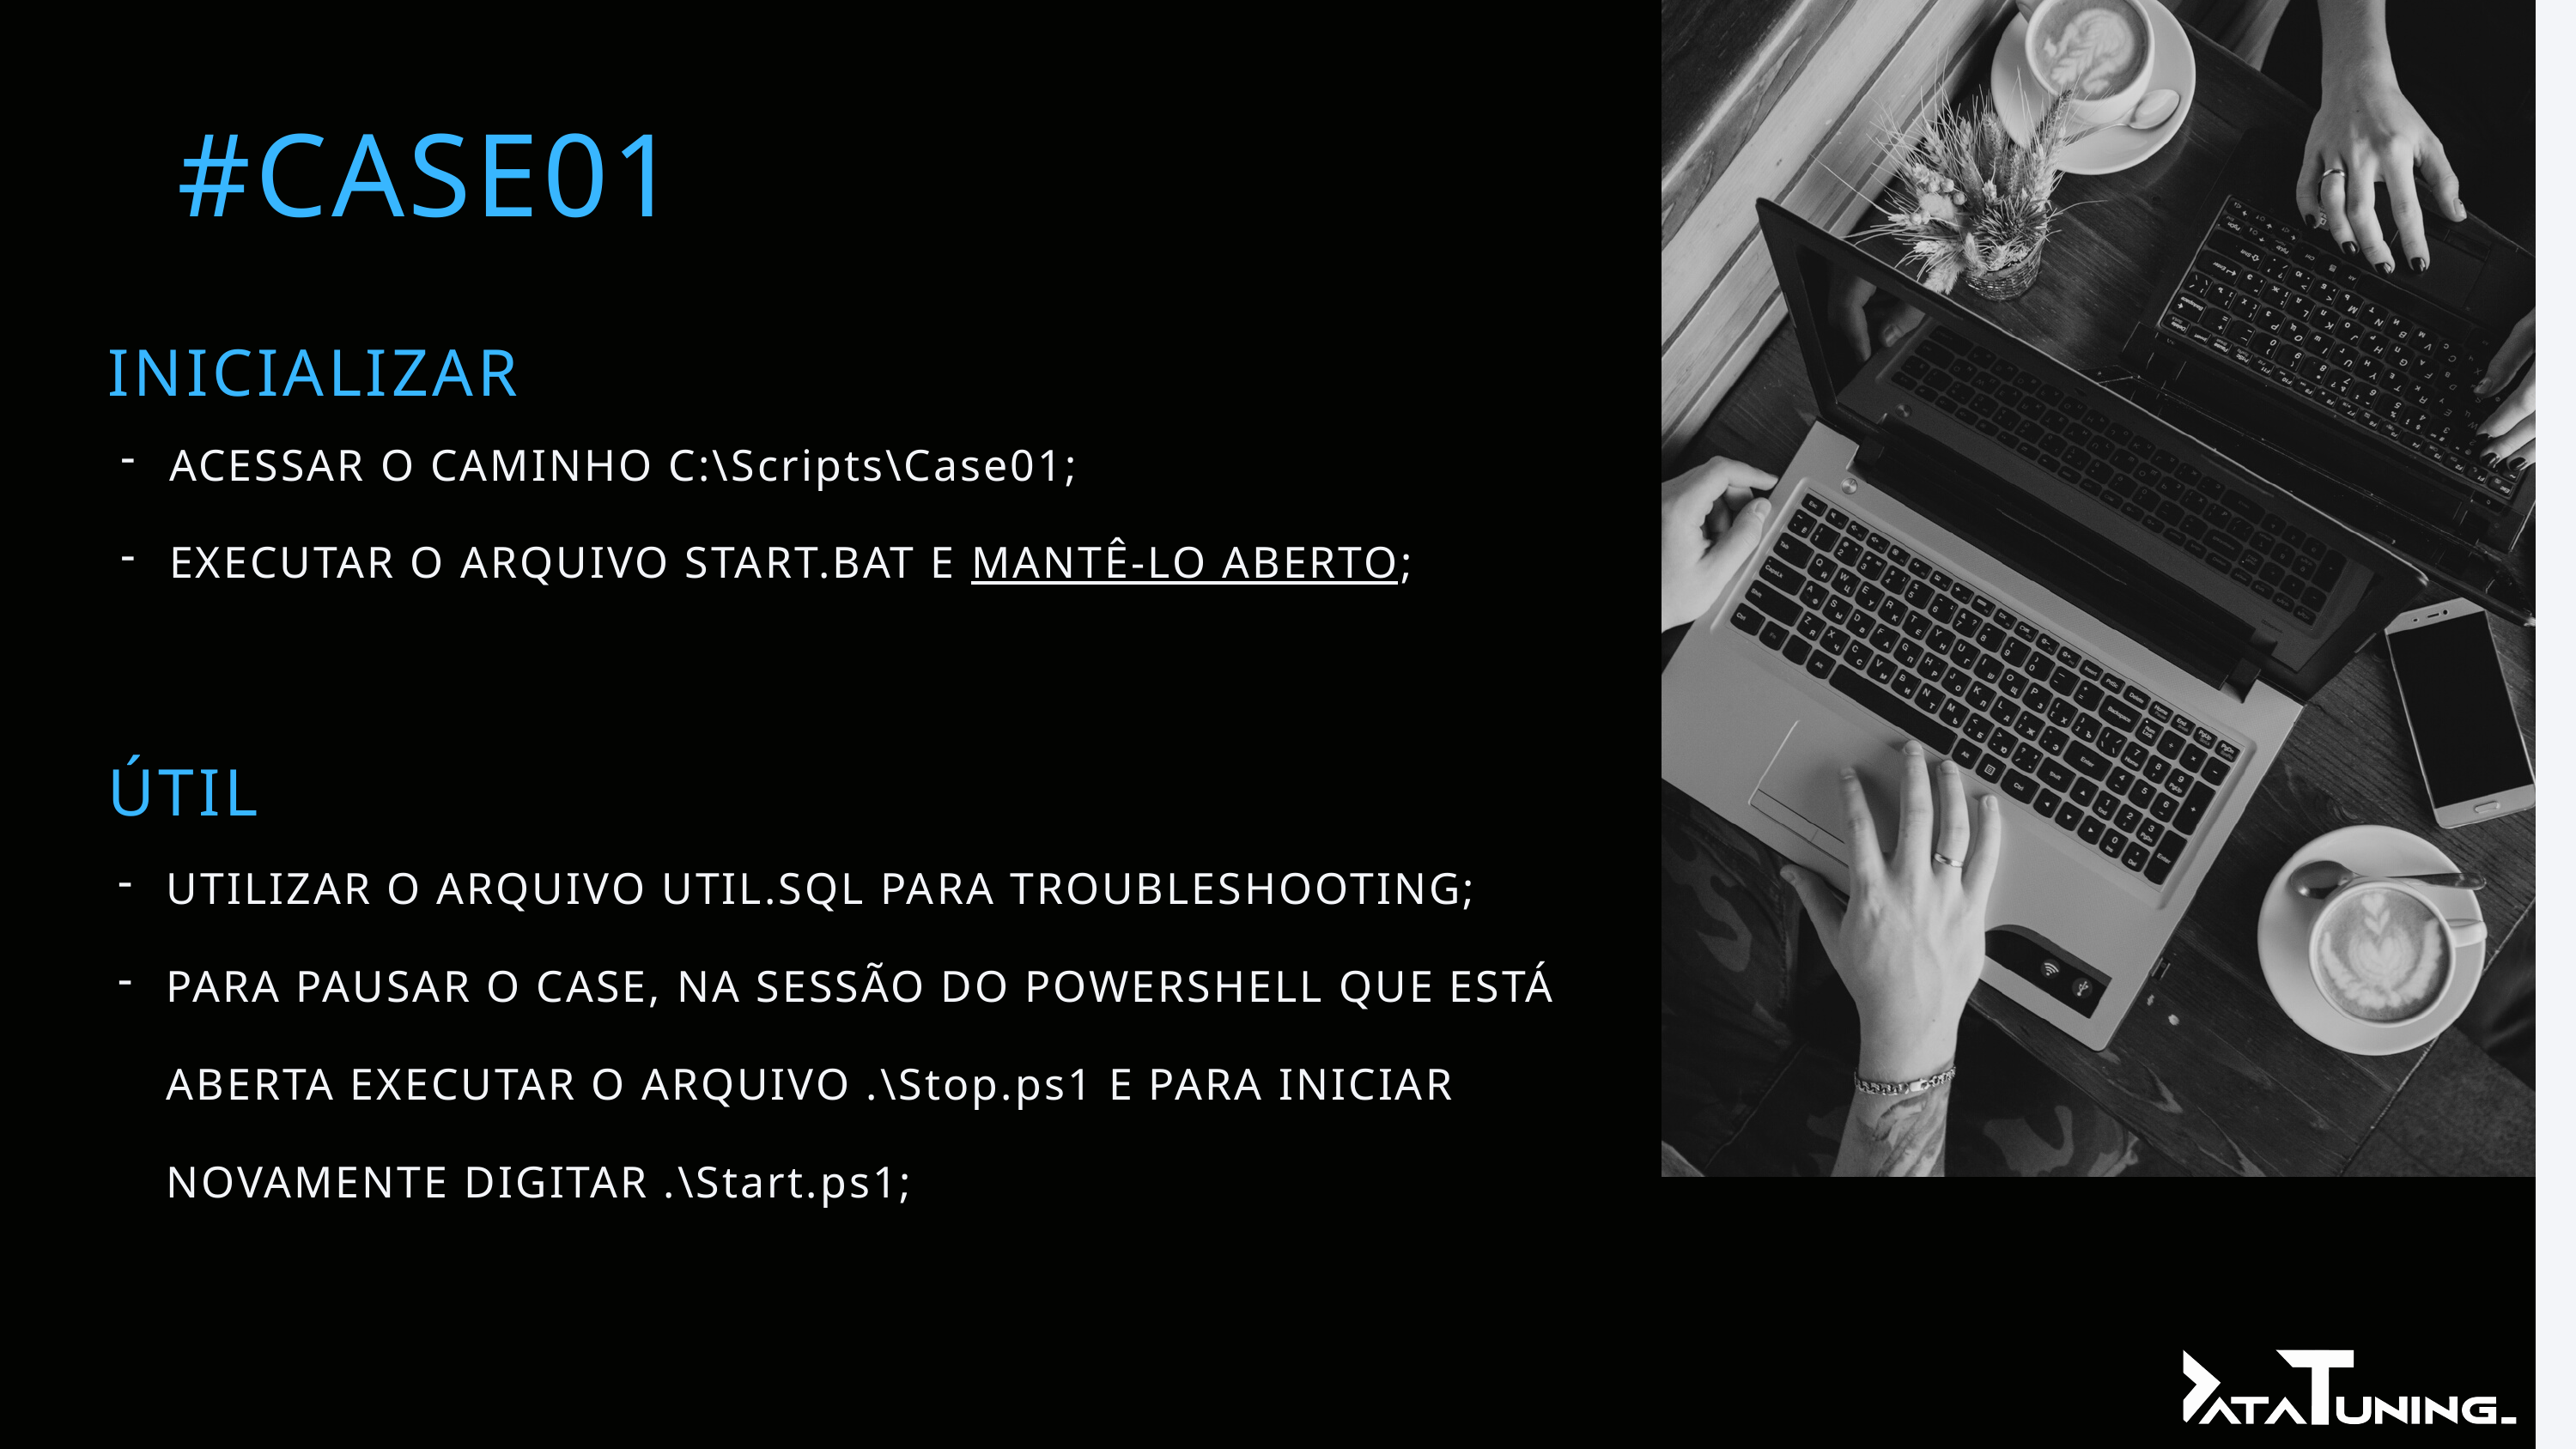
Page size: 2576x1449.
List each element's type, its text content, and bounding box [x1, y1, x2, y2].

text_box INICIALIZAR [107, 282, 1582, 409]
picture [1661, 0, 2537, 1177]
text_box #CASE01 [177, 113, 1651, 240]
text_box UTILIZAR O ARQUIVO UTIL.SQL PARA TROUBLESHOOTING; PARA PAUSAR O CASE, NA SESSÃO DO POWERSHELL QUE ESTÁ ABERTA EXECUTAR O ARQUIVO .\Stop.ps1 E PARA INICIAR NOVAMENTE DIGITAR .\Start.ps1; [118, 815, 1592, 1207]
text_box ACESSAR O CAMINHO C:\Scripts\Case01; EXECUTAR O ARQUIVO START.BAT E MANTÊ-LO ABERTO; [120, 391, 1595, 587]
picture [2183, 1340, 2517, 1433]
text_box ÚTIL [107, 702, 1582, 829]
text_box [2536, 0, 2576, 1449]
